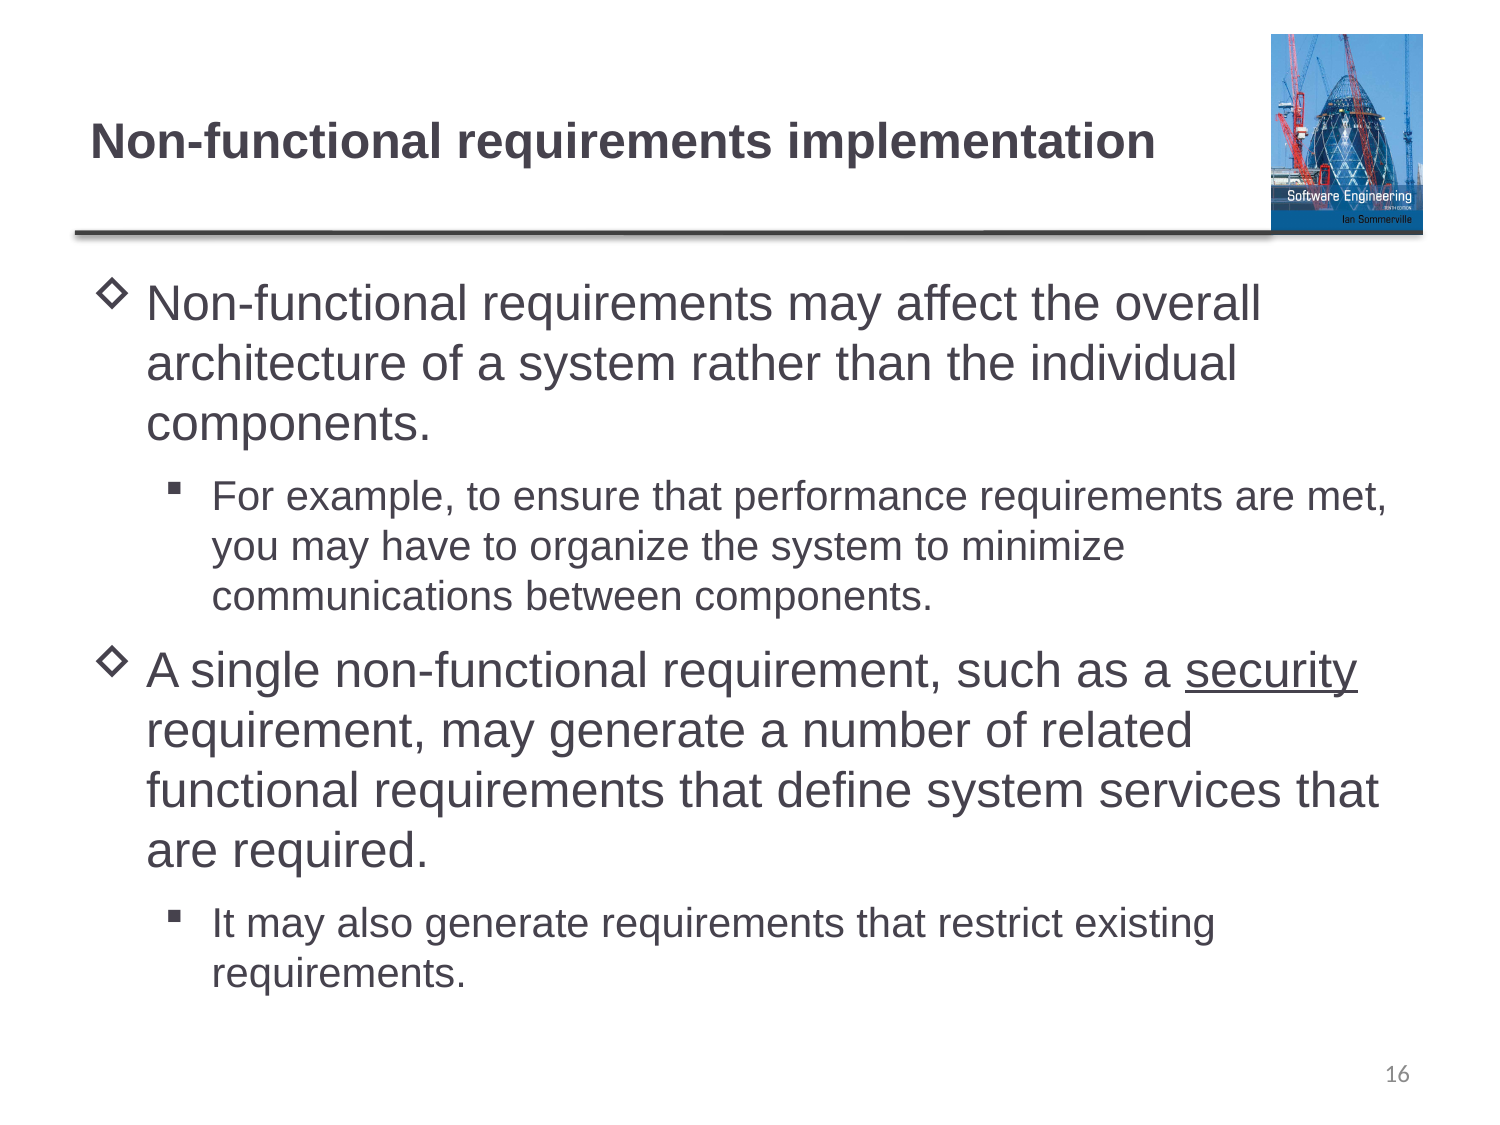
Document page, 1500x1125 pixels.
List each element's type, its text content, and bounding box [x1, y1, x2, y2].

picture [1271, 34, 1423, 230]
slide_number 16 [1074, 1042, 1425, 1103]
list Non-functional requirements may affect the overall architecture of a system rather than the individual components. For example, to ensure that performance requirements are met, you may have to organize the system to minimize communications between components. A single non-functional requirement, such as a security requirement, may generate a number of related functional requirements that define system services that are required. It may also generate requirements that restrict existing requirements. [75, 262, 1425, 1005]
title Non-functional requirements implementation [74, 44, 1272, 233]
